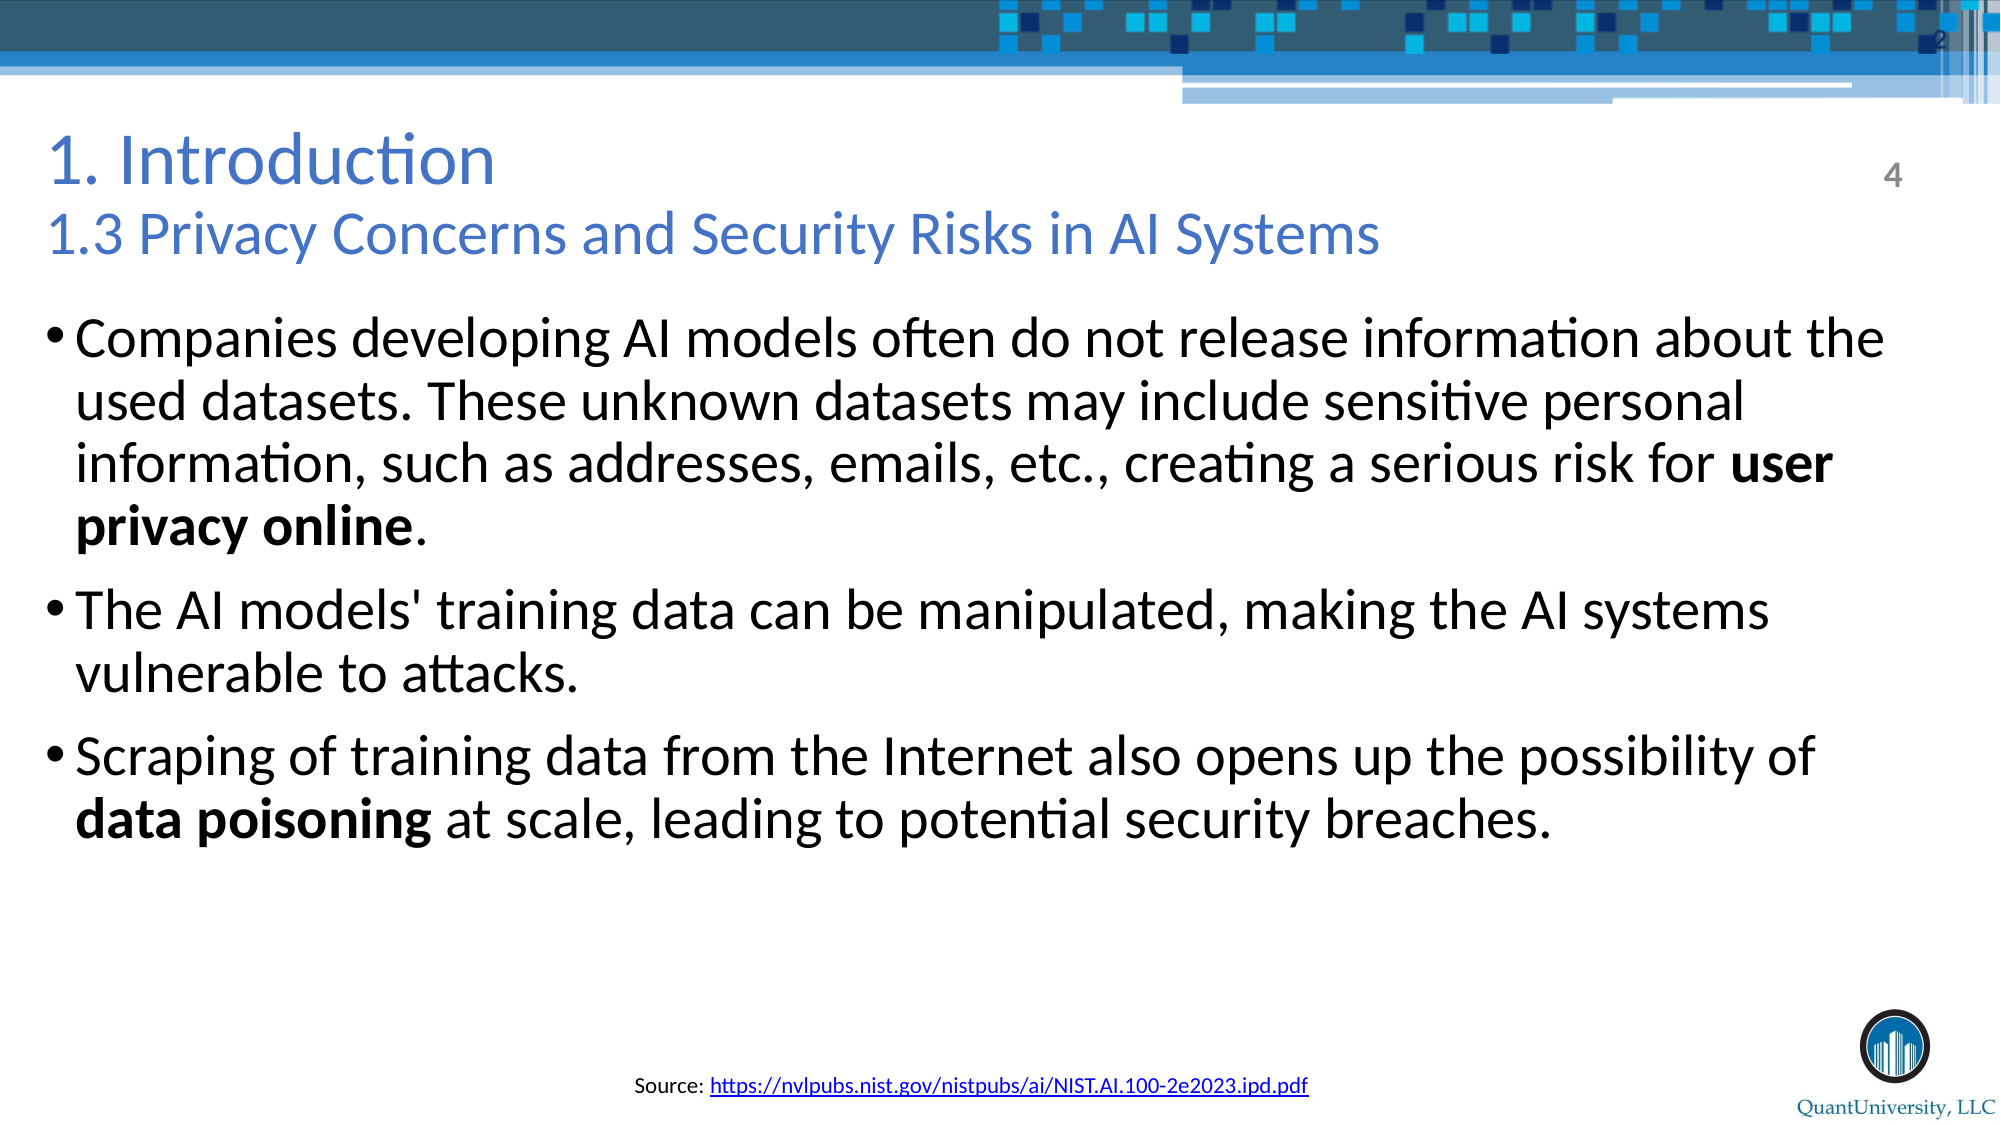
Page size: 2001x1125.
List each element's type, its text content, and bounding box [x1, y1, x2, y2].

picture [0, 0, 2000, 119]
picture [1791, 1006, 2000, 1125]
list Companies developing AI models often do not release information about the used datasets. These unknown datasets may include sensitive personal information, such as addresses, emails, etc., creating a serious risk for user privacy online. The AI models' training data can be manipulated, making the AI systems vulnerable to attacks. Scraping of training data from the Internet also opens up the possibility of data poisoning at scale, leading to potential security breaches. [37, 299, 1913, 1056]
title 1. Introduction 1.3 Privacy Concerns and Security Risks in AI Systems [37, 112, 1877, 299]
